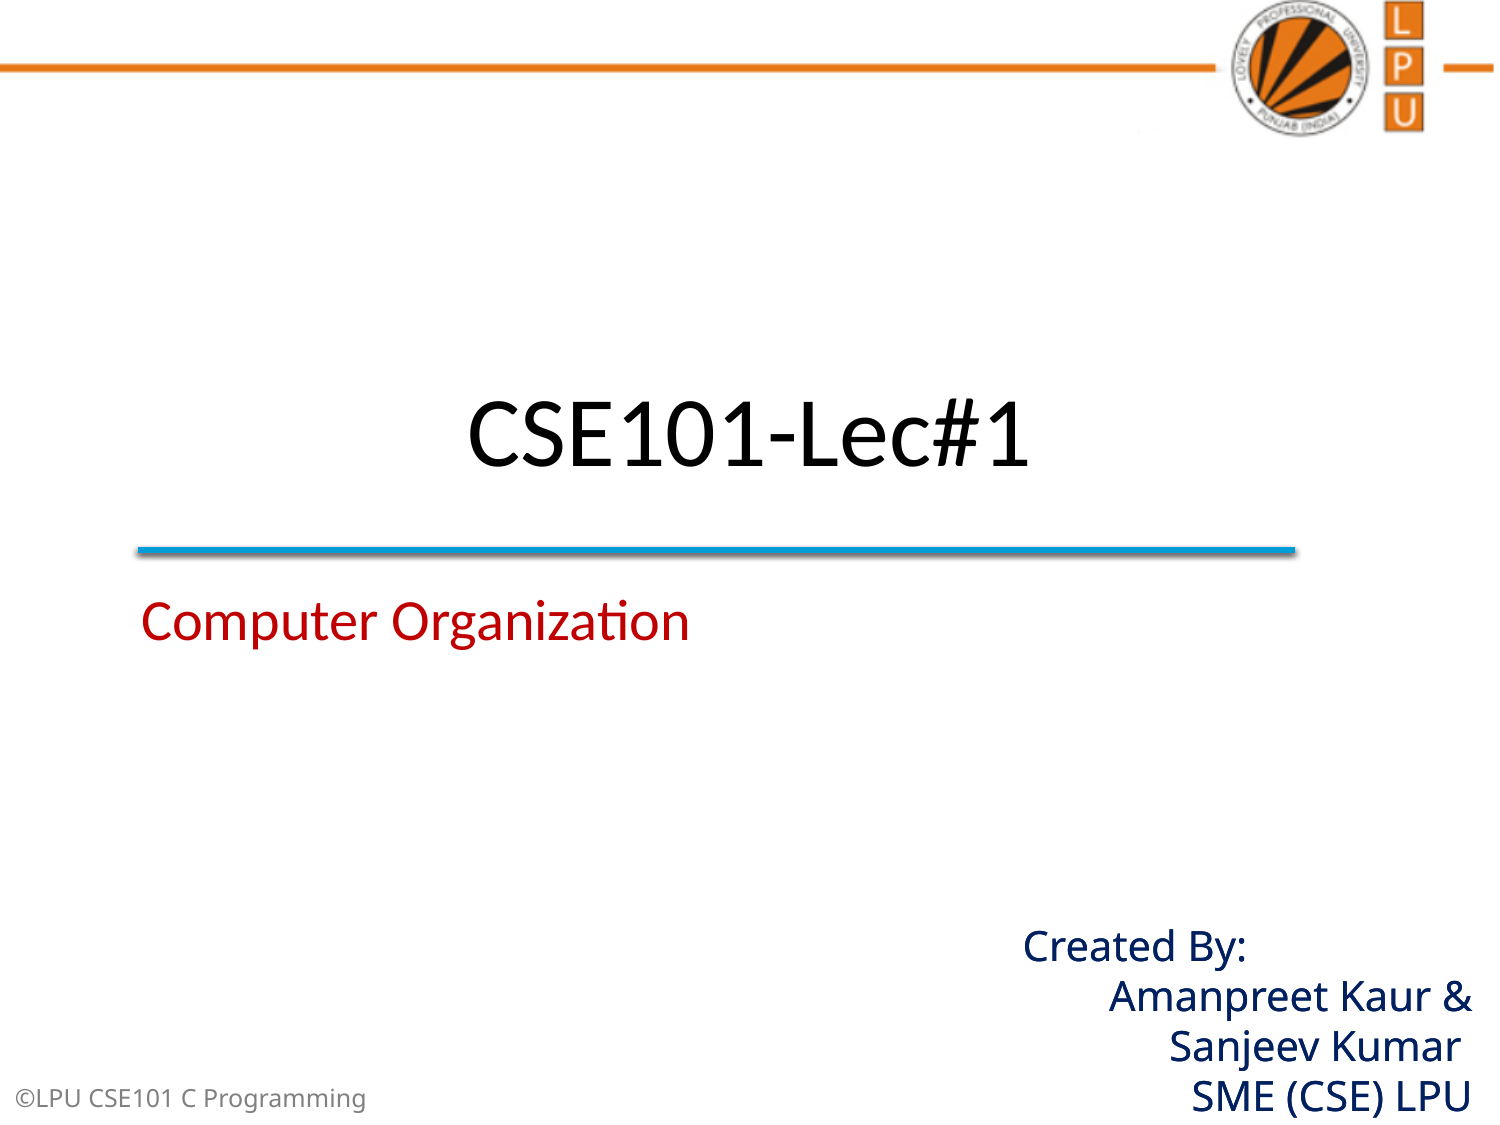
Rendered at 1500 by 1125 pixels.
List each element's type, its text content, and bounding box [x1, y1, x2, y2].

title CSE101-Lec#1 [112, 262, 1388, 591]
text_box Computer Organization [126, 575, 1300, 763]
picture [0, 0, 1497, 155]
